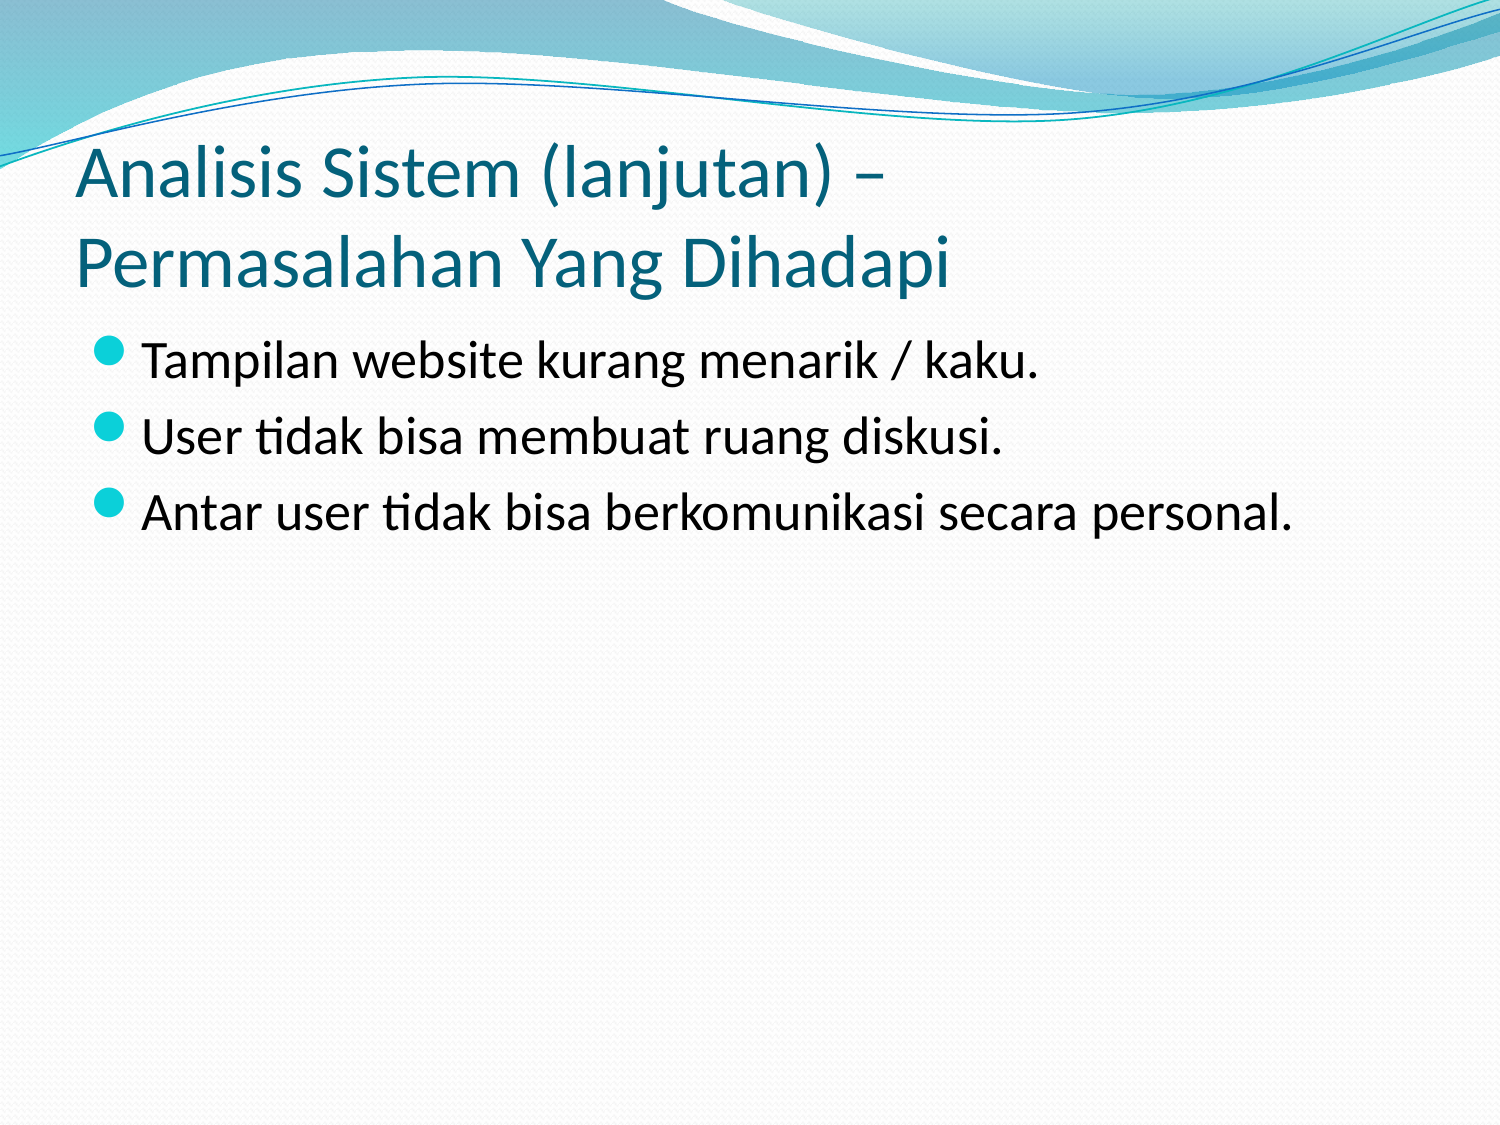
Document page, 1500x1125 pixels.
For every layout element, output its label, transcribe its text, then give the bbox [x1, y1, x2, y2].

title Analisis Sistem (lanjutan) – Permasalahan Yang Dihadapi [75, 115, 1425, 303]
list Tampilan website kurang menarik / kaku. User tidak bisa membuat ruang diskusi. Antar user tidak bisa berkomunikasi secara personal. [75, 317, 1425, 1038]
